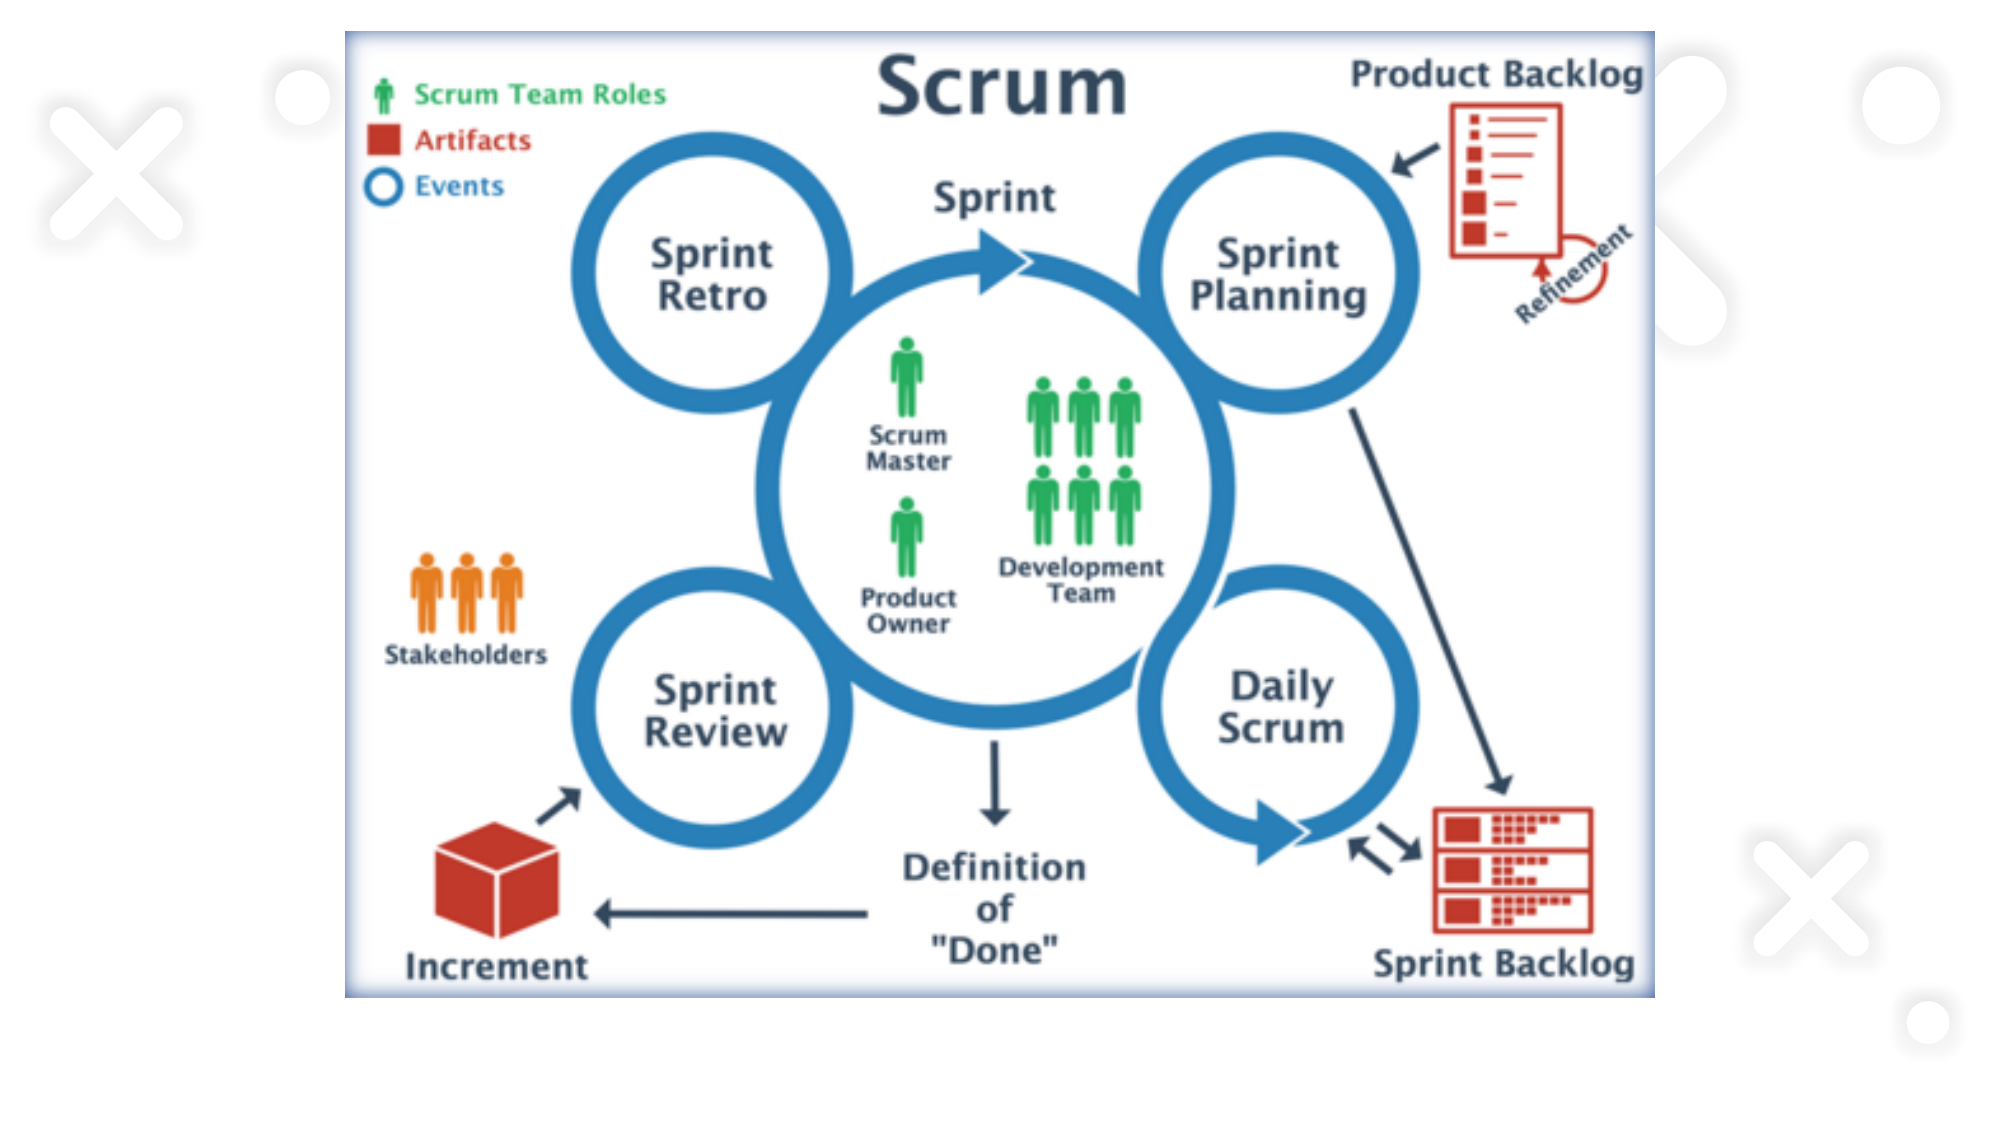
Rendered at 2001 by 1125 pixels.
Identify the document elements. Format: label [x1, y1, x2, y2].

picture [345, 31, 1655, 998]
